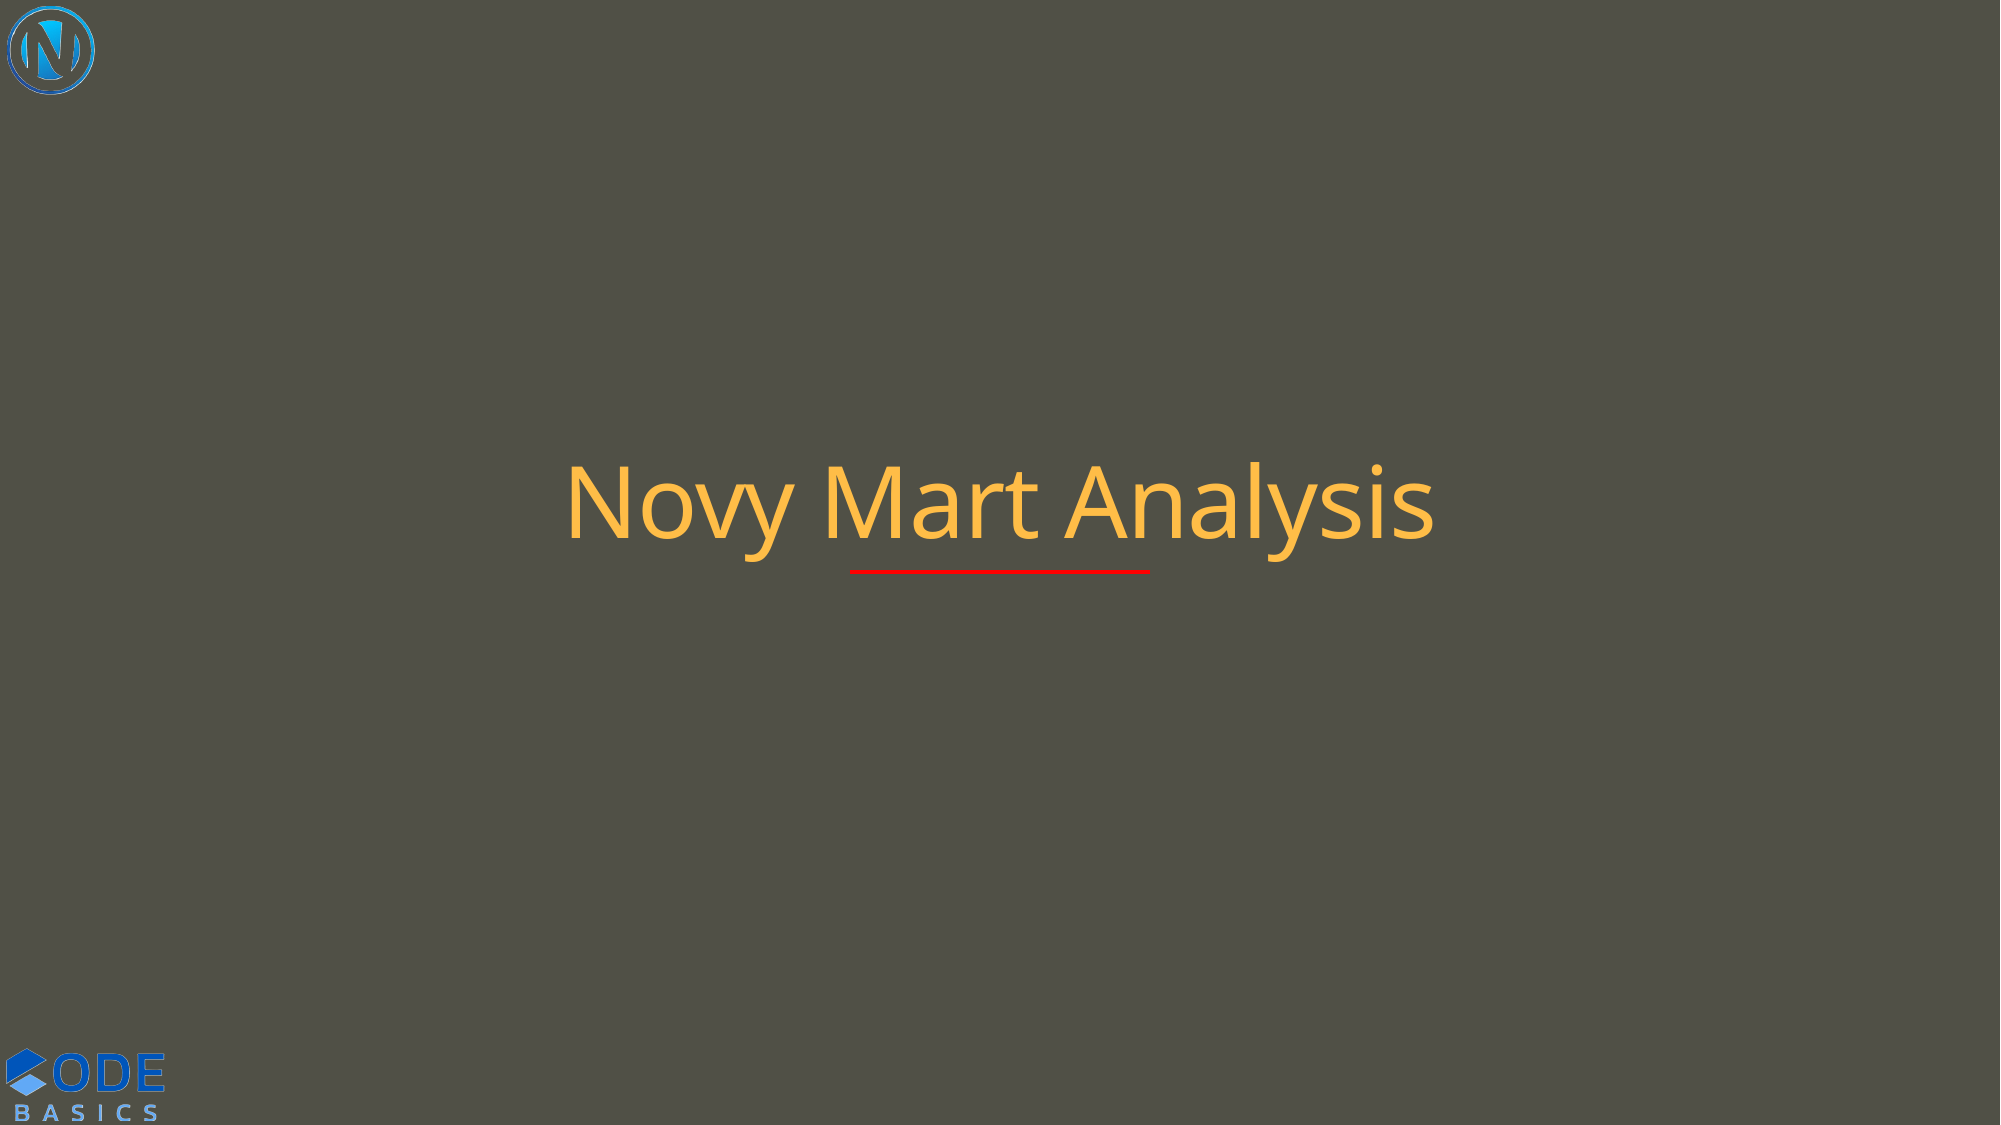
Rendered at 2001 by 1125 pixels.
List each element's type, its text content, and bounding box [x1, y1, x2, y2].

picture [5, 1047, 166, 1121]
title Novy Mart Analysis [137, 349, 1863, 567]
picture [5, 4, 96, 95]
